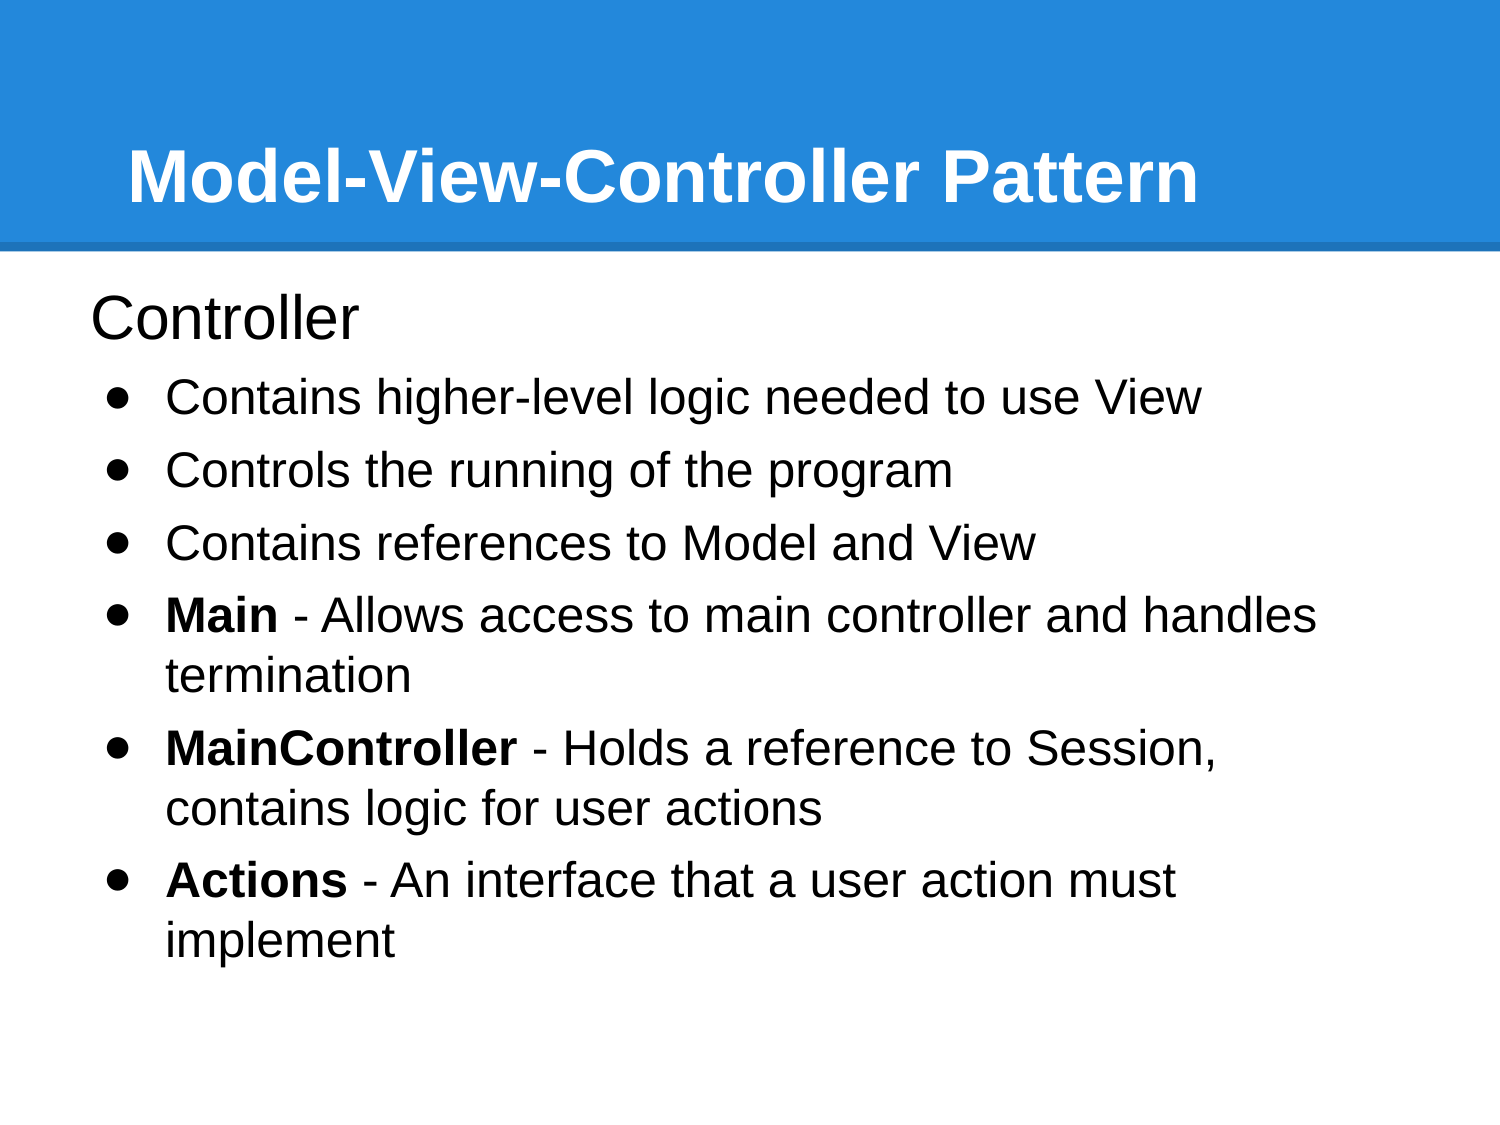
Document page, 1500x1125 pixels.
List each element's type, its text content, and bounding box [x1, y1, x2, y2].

list Controller Contains higher-level logic needed to use View Controls the running of the program Contains references to Model and View Main - Allows access to main controller and handles termination MainController - Holds a reference to Session, contains logic for user actions Actions - An interface that a user action must implement [75, 262, 1425, 1078]
title Model-View-Controller Pattern [75, 45, 1425, 233]
